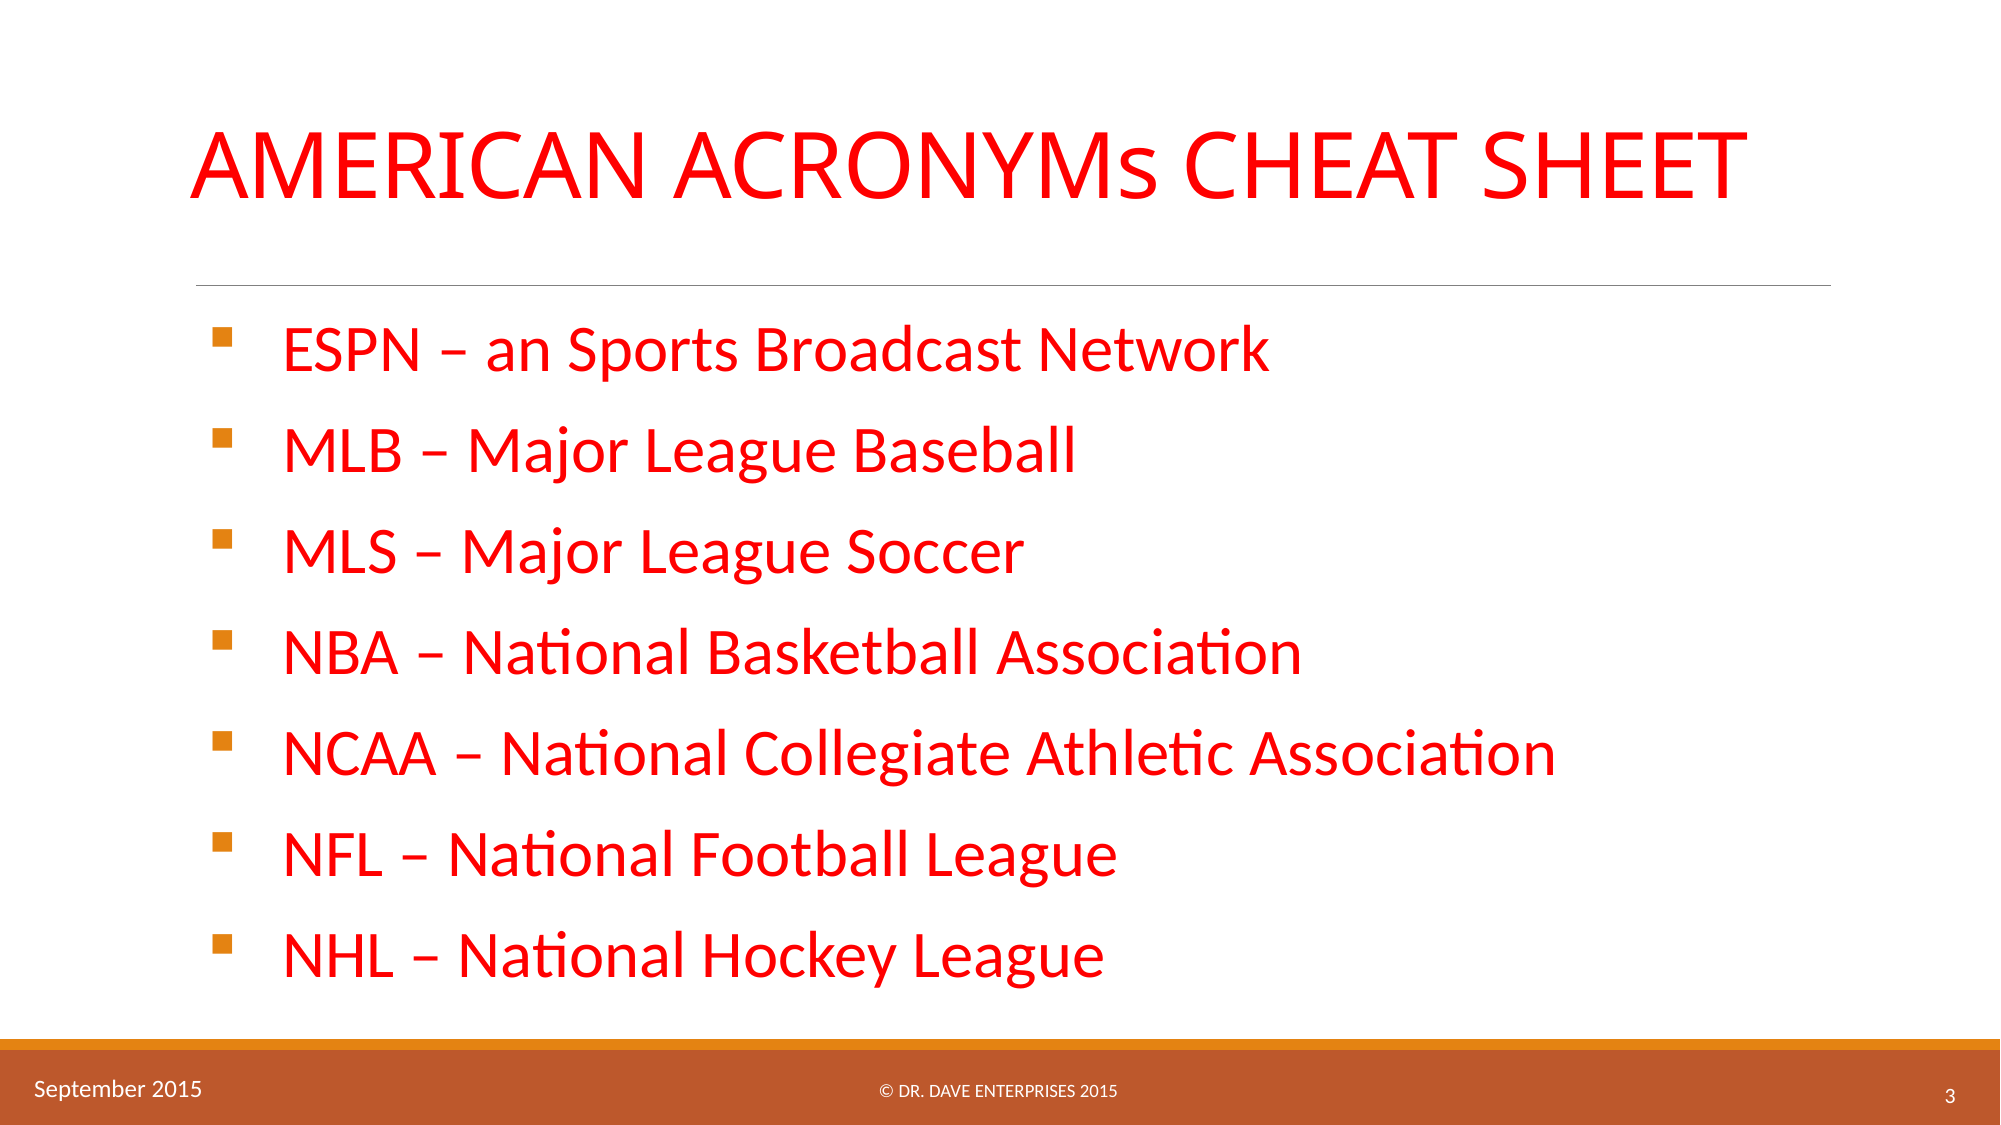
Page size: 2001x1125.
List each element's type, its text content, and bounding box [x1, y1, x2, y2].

slide_number 3 [1755, 1065, 1971, 1125]
list ESPN – an Sports Broadcast Network MLB – Major League Baseball MLS – Major League Soccer NBA – National Basketball Association NCAA – National Collegiate Athletic Association NFL – National Football League NHL – National Hockey League [207, 306, 1901, 1019]
title AMERICAN ACRONYMs CHEAT SHEET [175, 94, 1826, 225]
footer © Dr. Dave Enterprises 2015 [604, 1059, 1396, 1120]
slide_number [19, 1065, 425, 1125]
